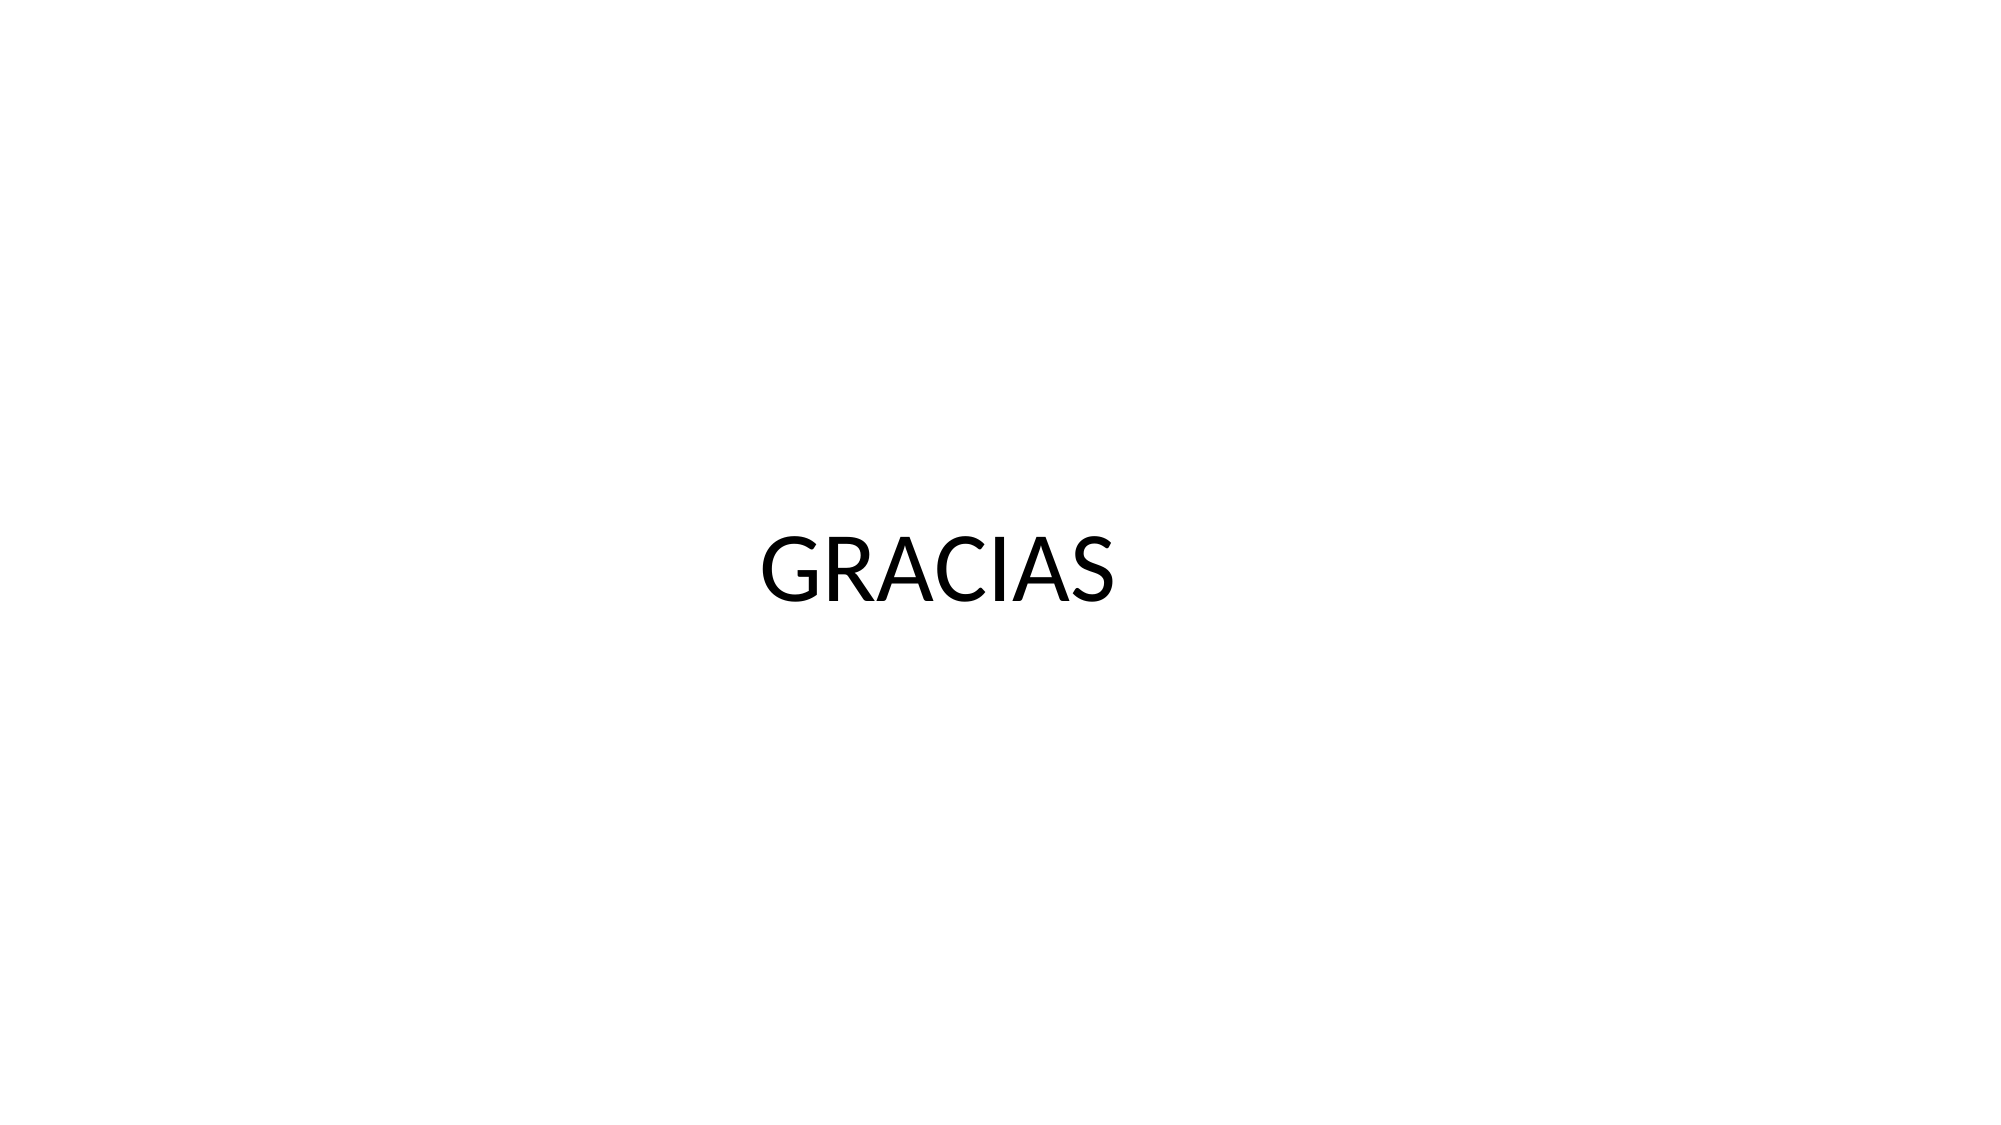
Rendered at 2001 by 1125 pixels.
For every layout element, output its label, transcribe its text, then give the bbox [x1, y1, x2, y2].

text_box GRACIAS [745, 494, 1132, 629]
